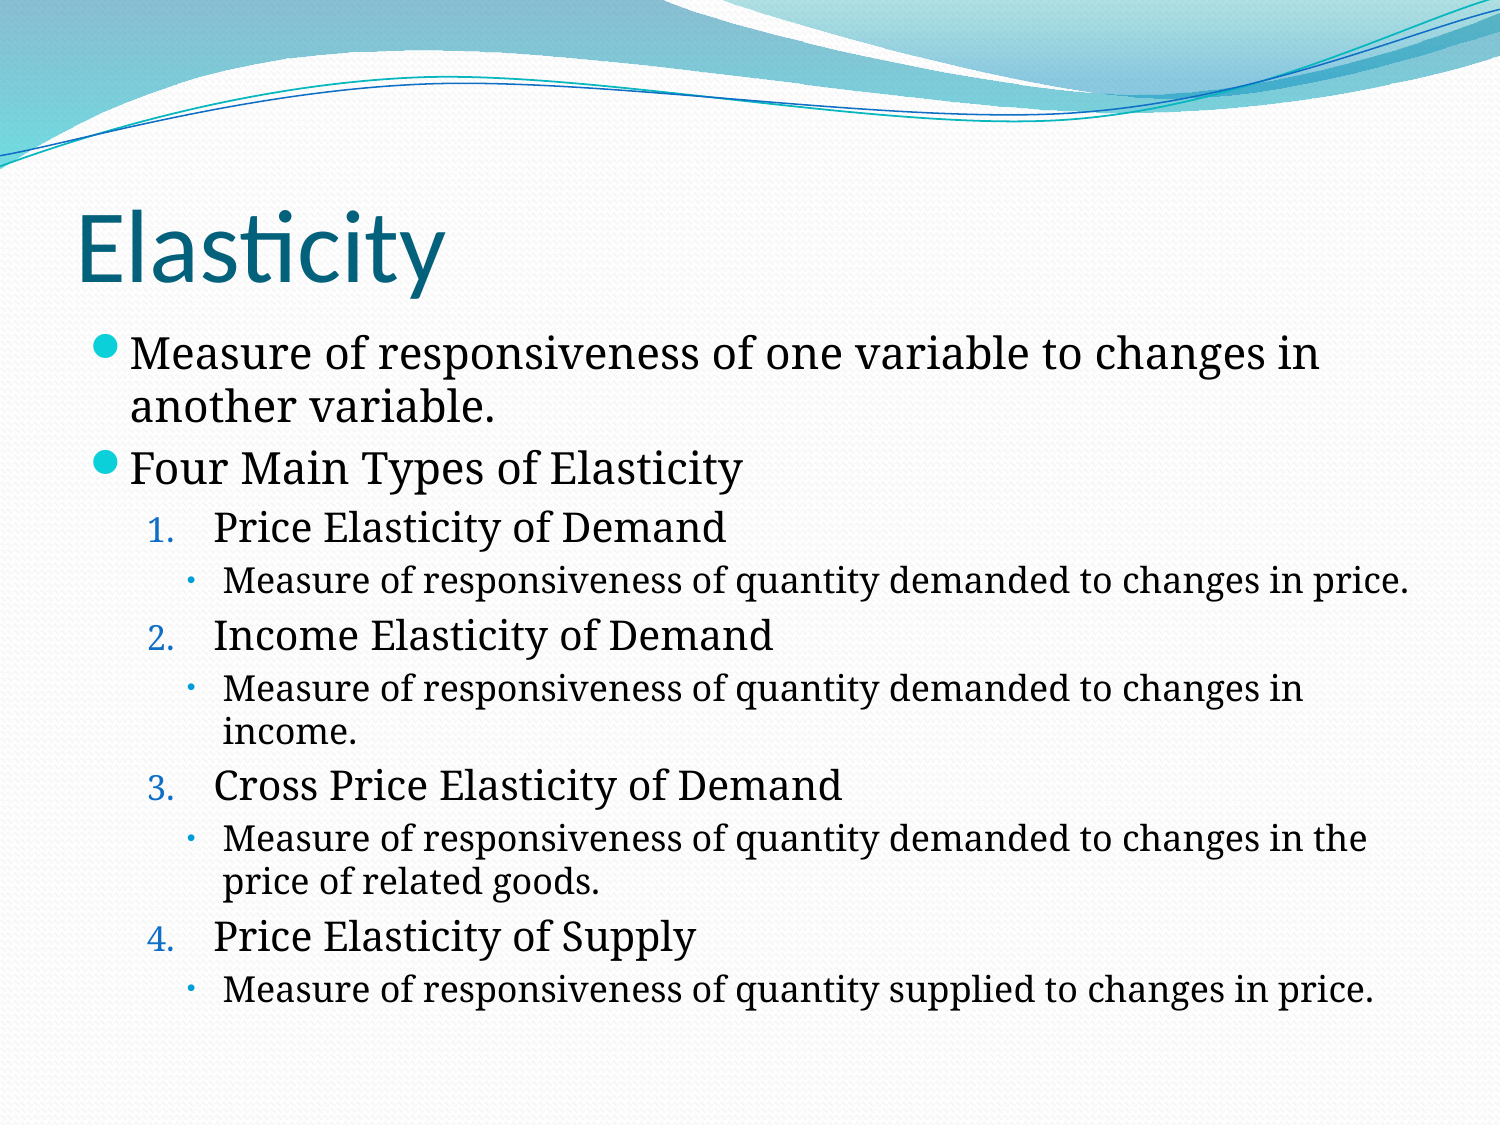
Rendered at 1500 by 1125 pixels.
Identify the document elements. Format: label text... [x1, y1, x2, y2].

list Measure of responsiveness of one variable to changes in another variable. Four Main Types of Elasticity Price Elasticity of Demand Measure of responsiveness of quantity demanded to changes in price. Income Elasticity of Demand Measure of responsiveness of quantity demanded to changes in income. Cross Price Elasticity of Demand Measure of responsiveness of quantity demanded to changes in the price of related goods. Price Elasticity of Supply Measure of responsiveness of quantity supplied to changes in price. [75, 317, 1425, 1038]
title Elasticity [75, 115, 1425, 303]
